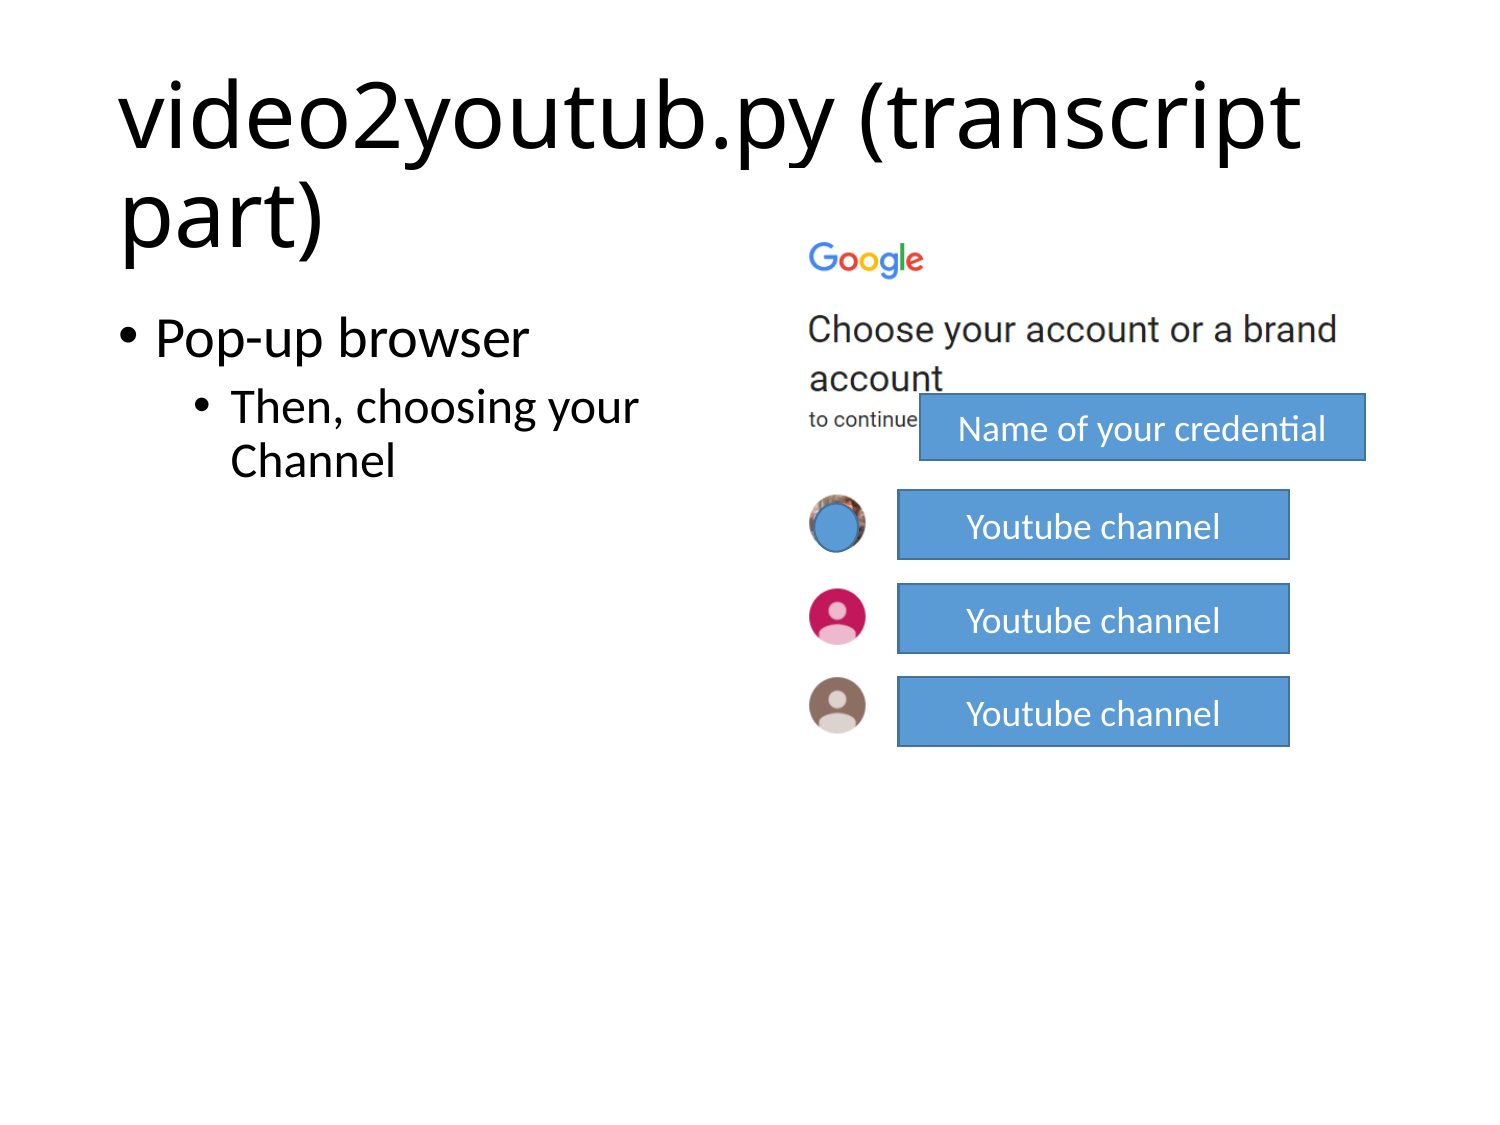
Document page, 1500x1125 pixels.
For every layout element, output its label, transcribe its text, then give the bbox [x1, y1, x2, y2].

picture [755, 168, 1433, 792]
title video2youtub.py (transcript part) [103, 59, 1397, 278]
list Pop-up browser Then, choosing your Channel [103, 299, 750, 1014]
